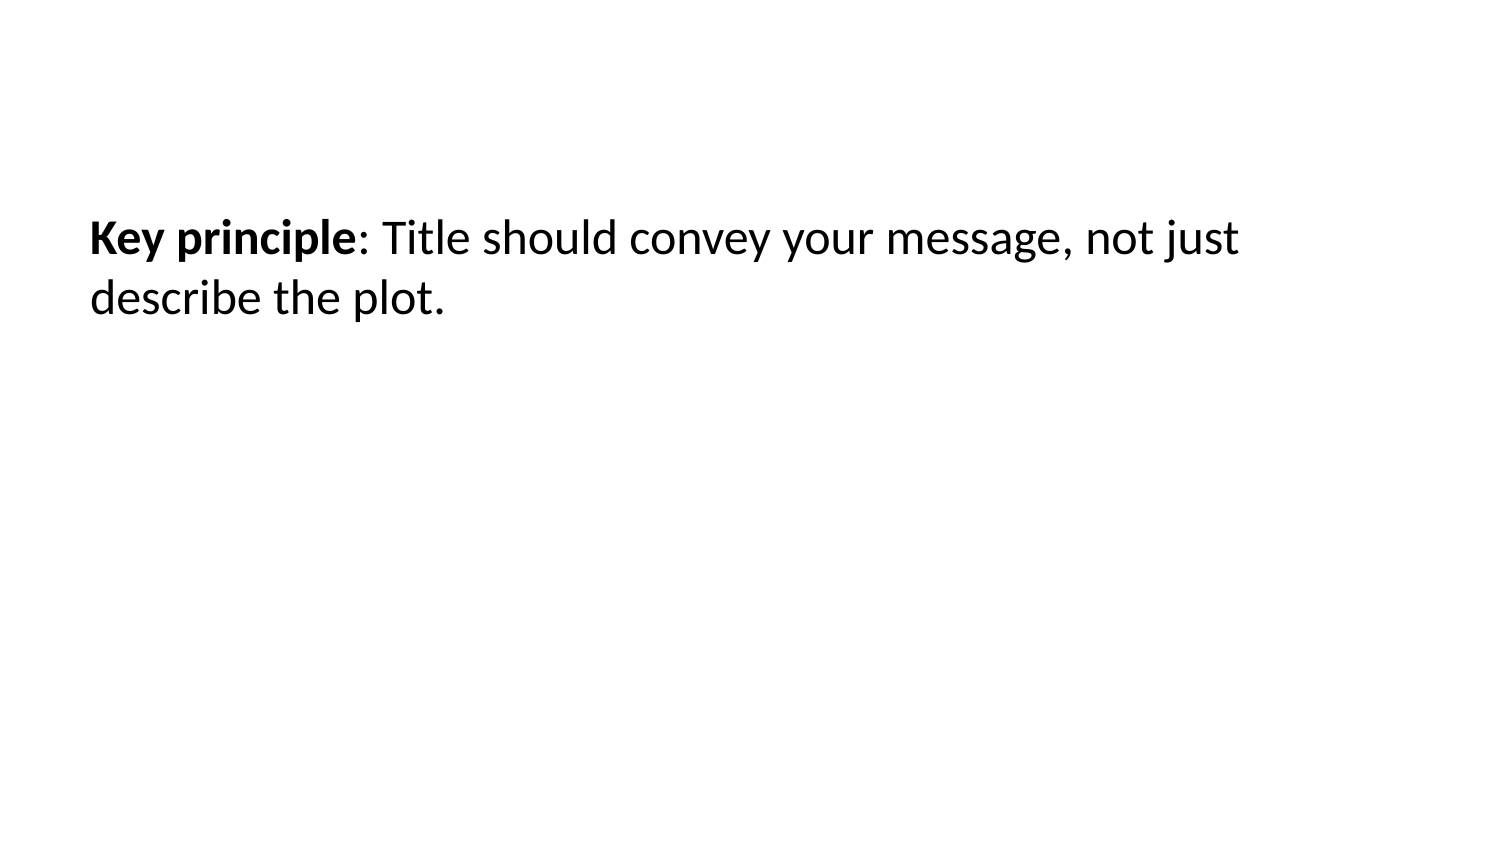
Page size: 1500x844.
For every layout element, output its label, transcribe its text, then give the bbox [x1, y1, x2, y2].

list Key principle: Title should convey your message, not just describe the plot. [75, 196, 1425, 754]
